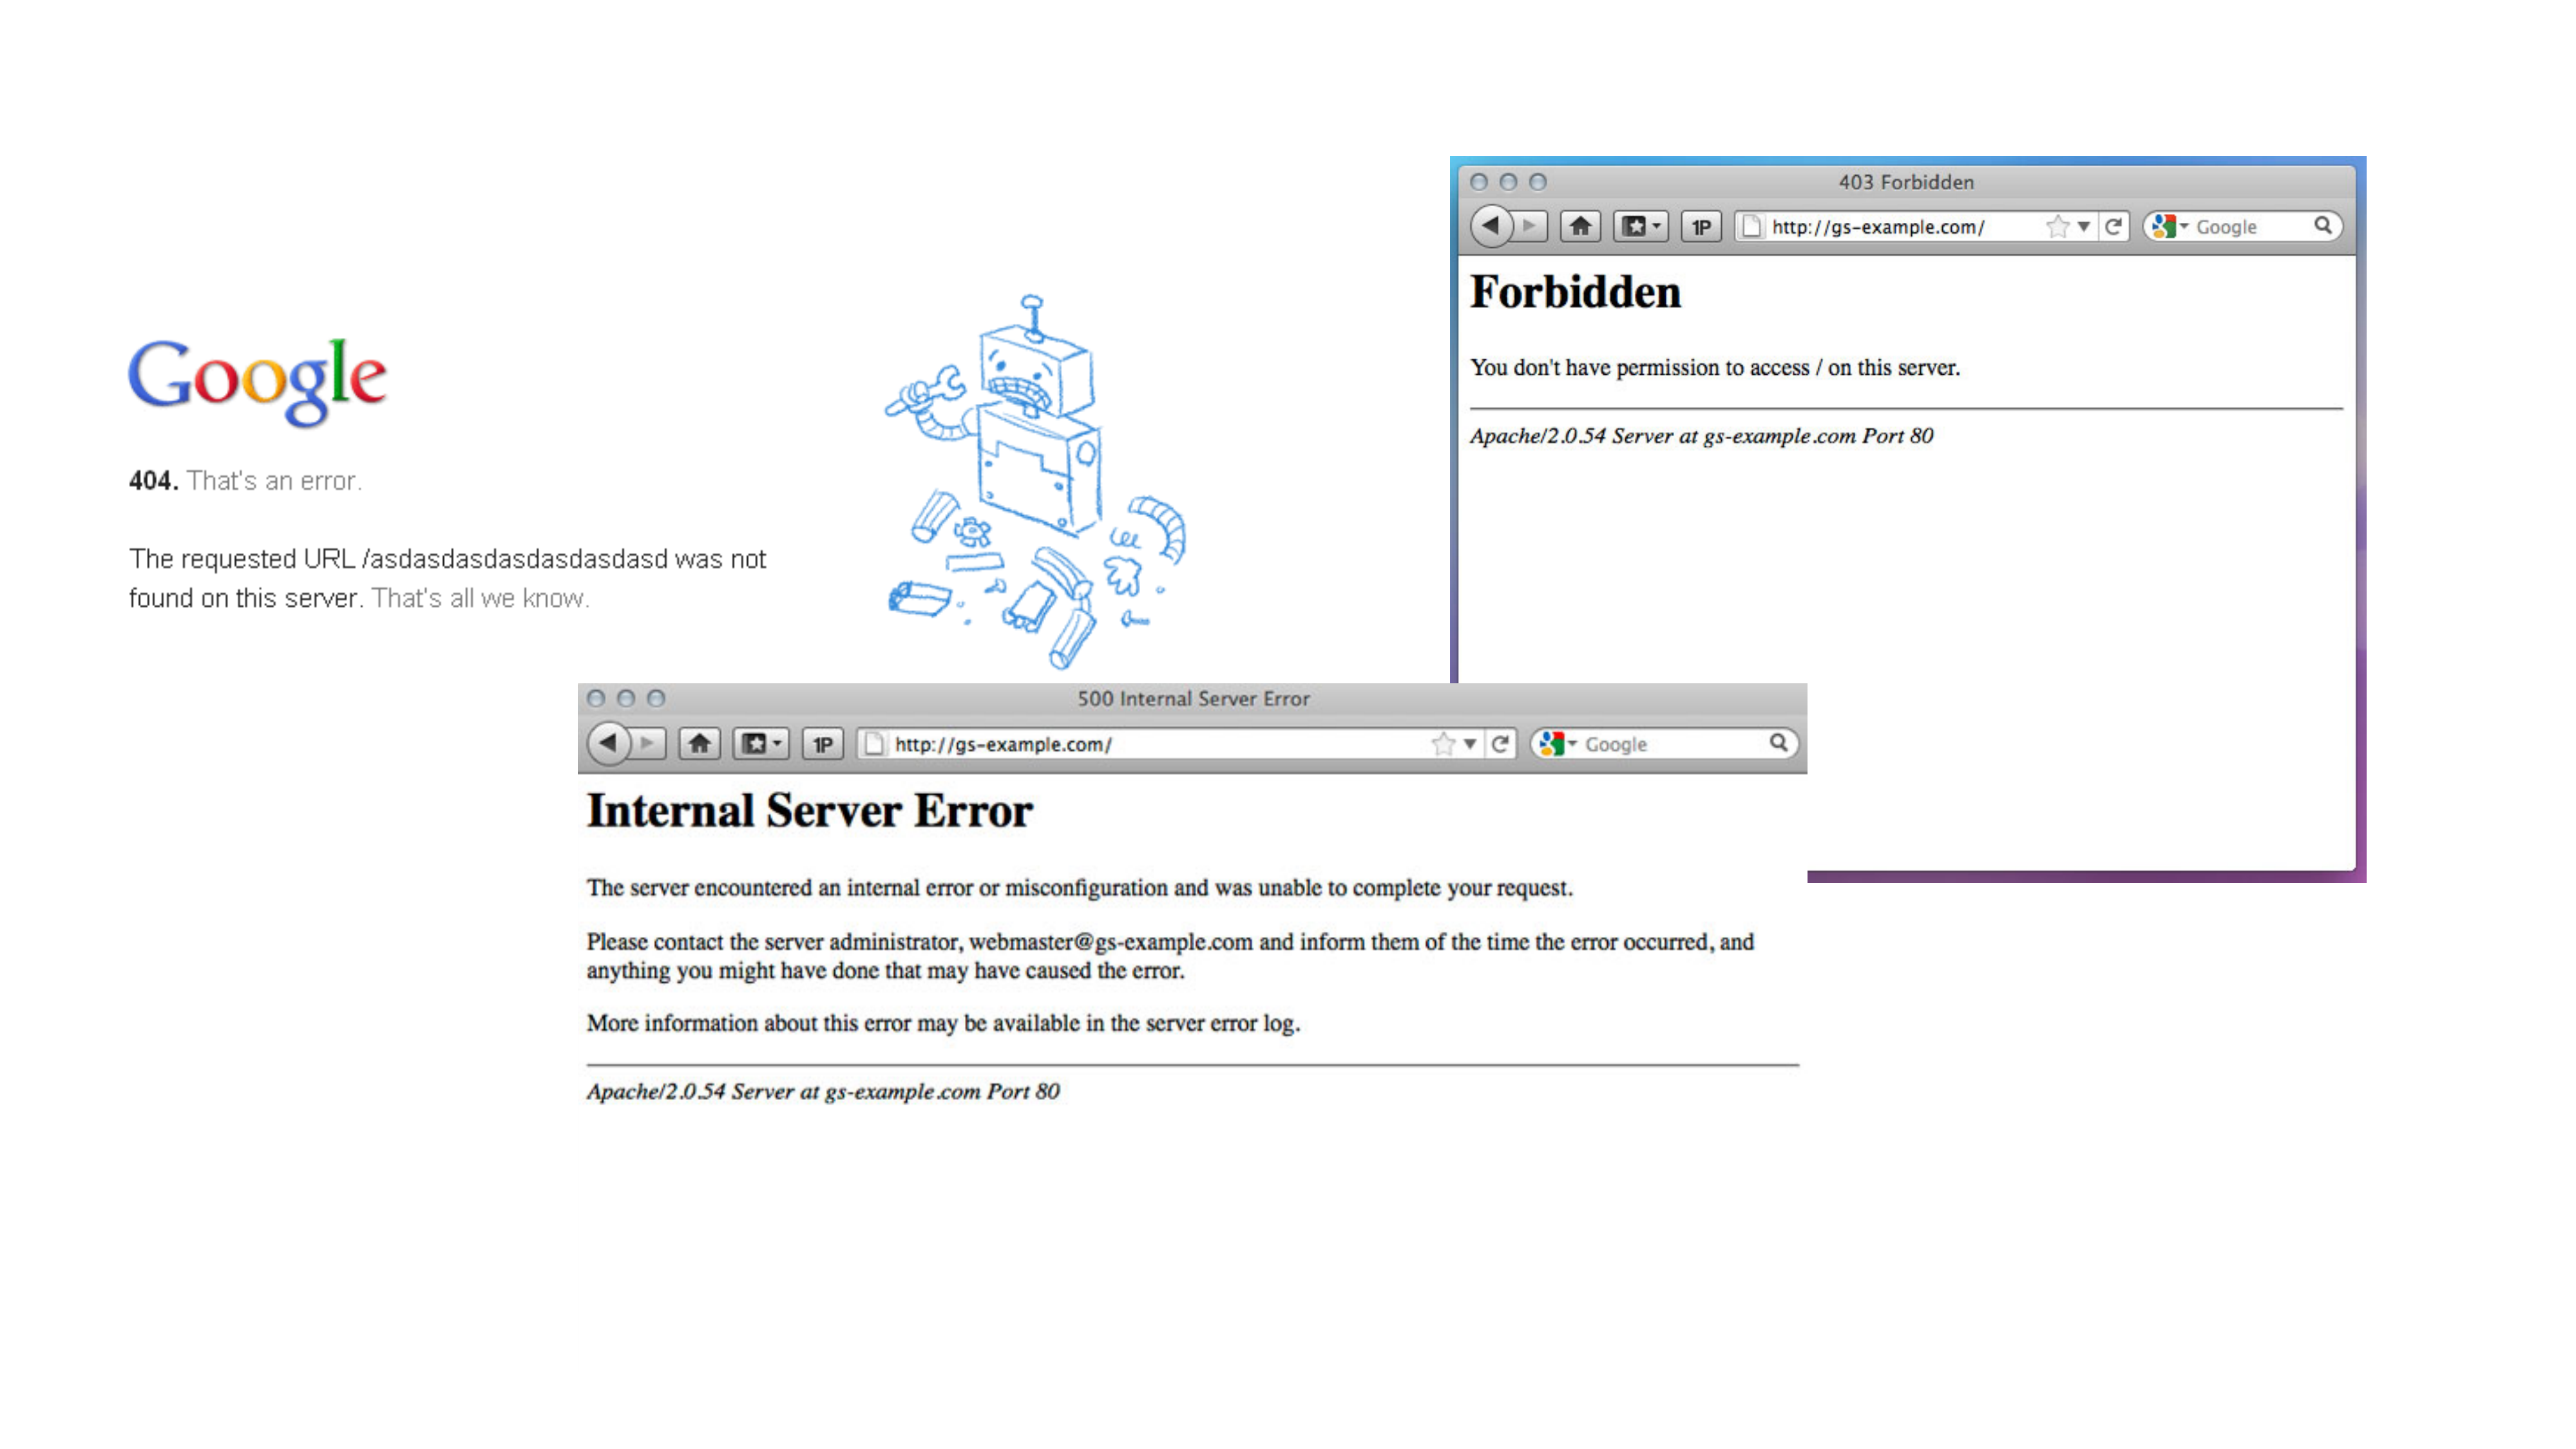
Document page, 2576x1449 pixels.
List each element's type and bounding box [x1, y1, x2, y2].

picture [50, 156, 2367, 1372]
